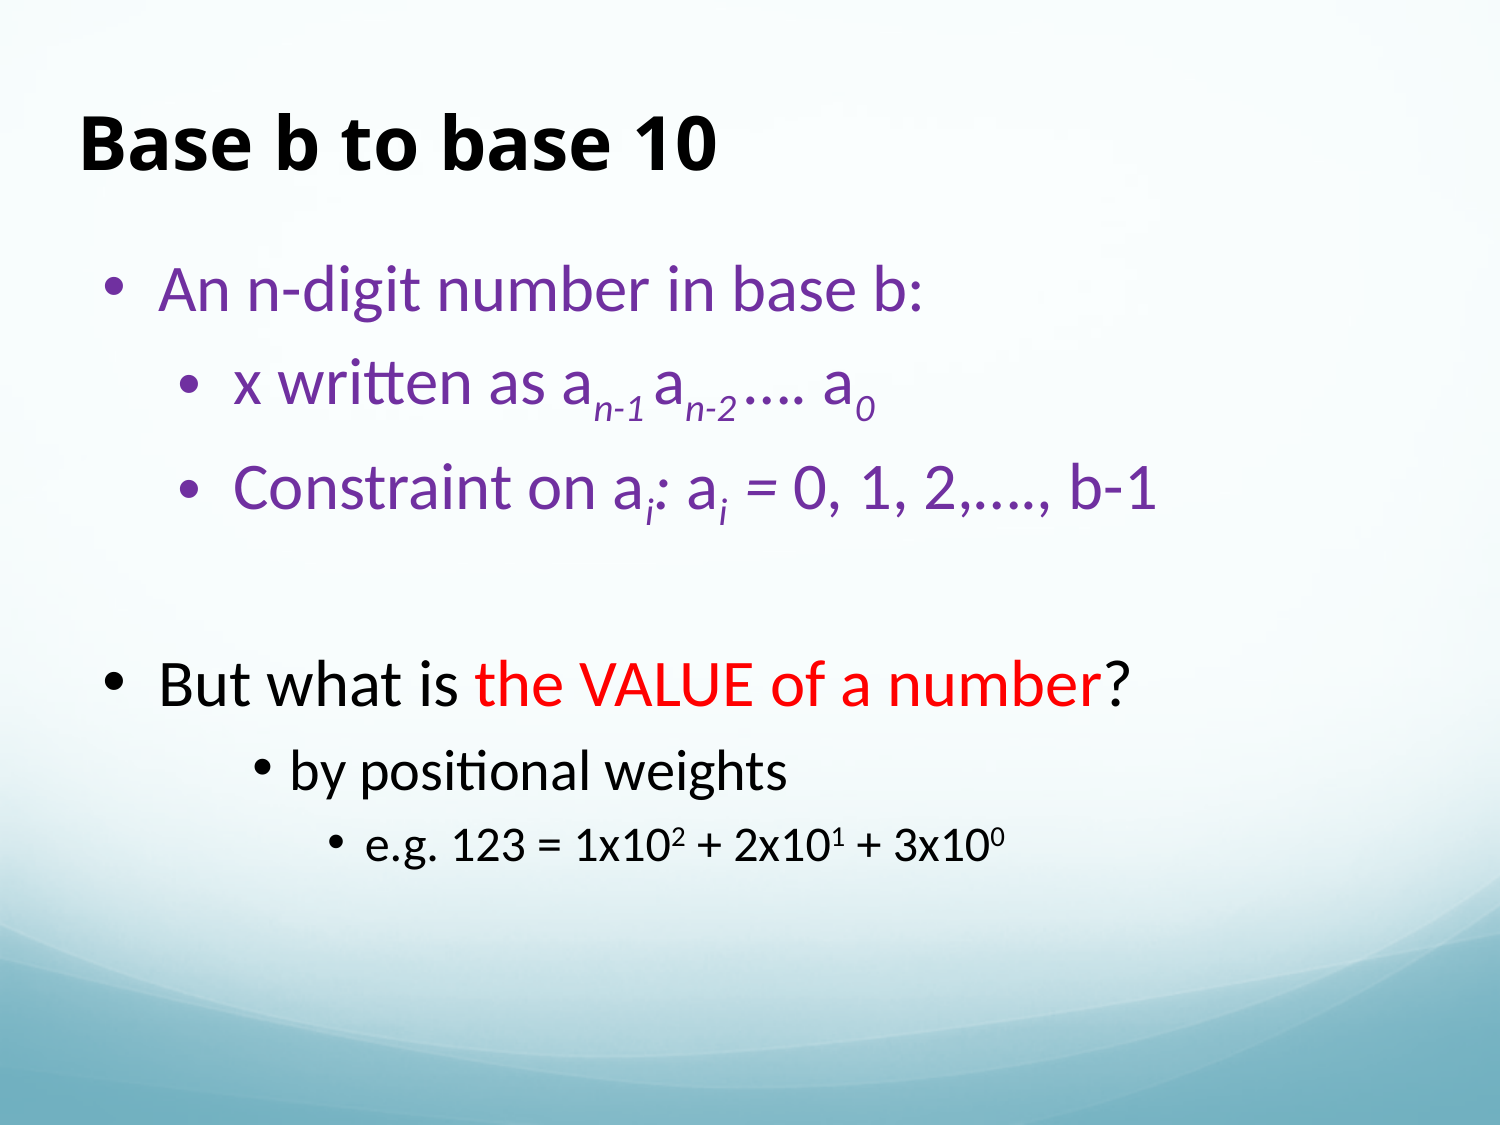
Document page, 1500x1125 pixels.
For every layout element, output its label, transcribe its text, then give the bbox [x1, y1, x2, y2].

text_box An n-digit number in base b: x written as an-1 an-2 …. a0 Constraint on ai: ai = 0, 1, 2,…., b-1 But what is the VALUE of a number? by positional weights e.g. 123 = 1x102 + 2x101 + 3x100 [87, 237, 1438, 975]
text_box Base b to base 10 [62, 87, 1413, 275]
